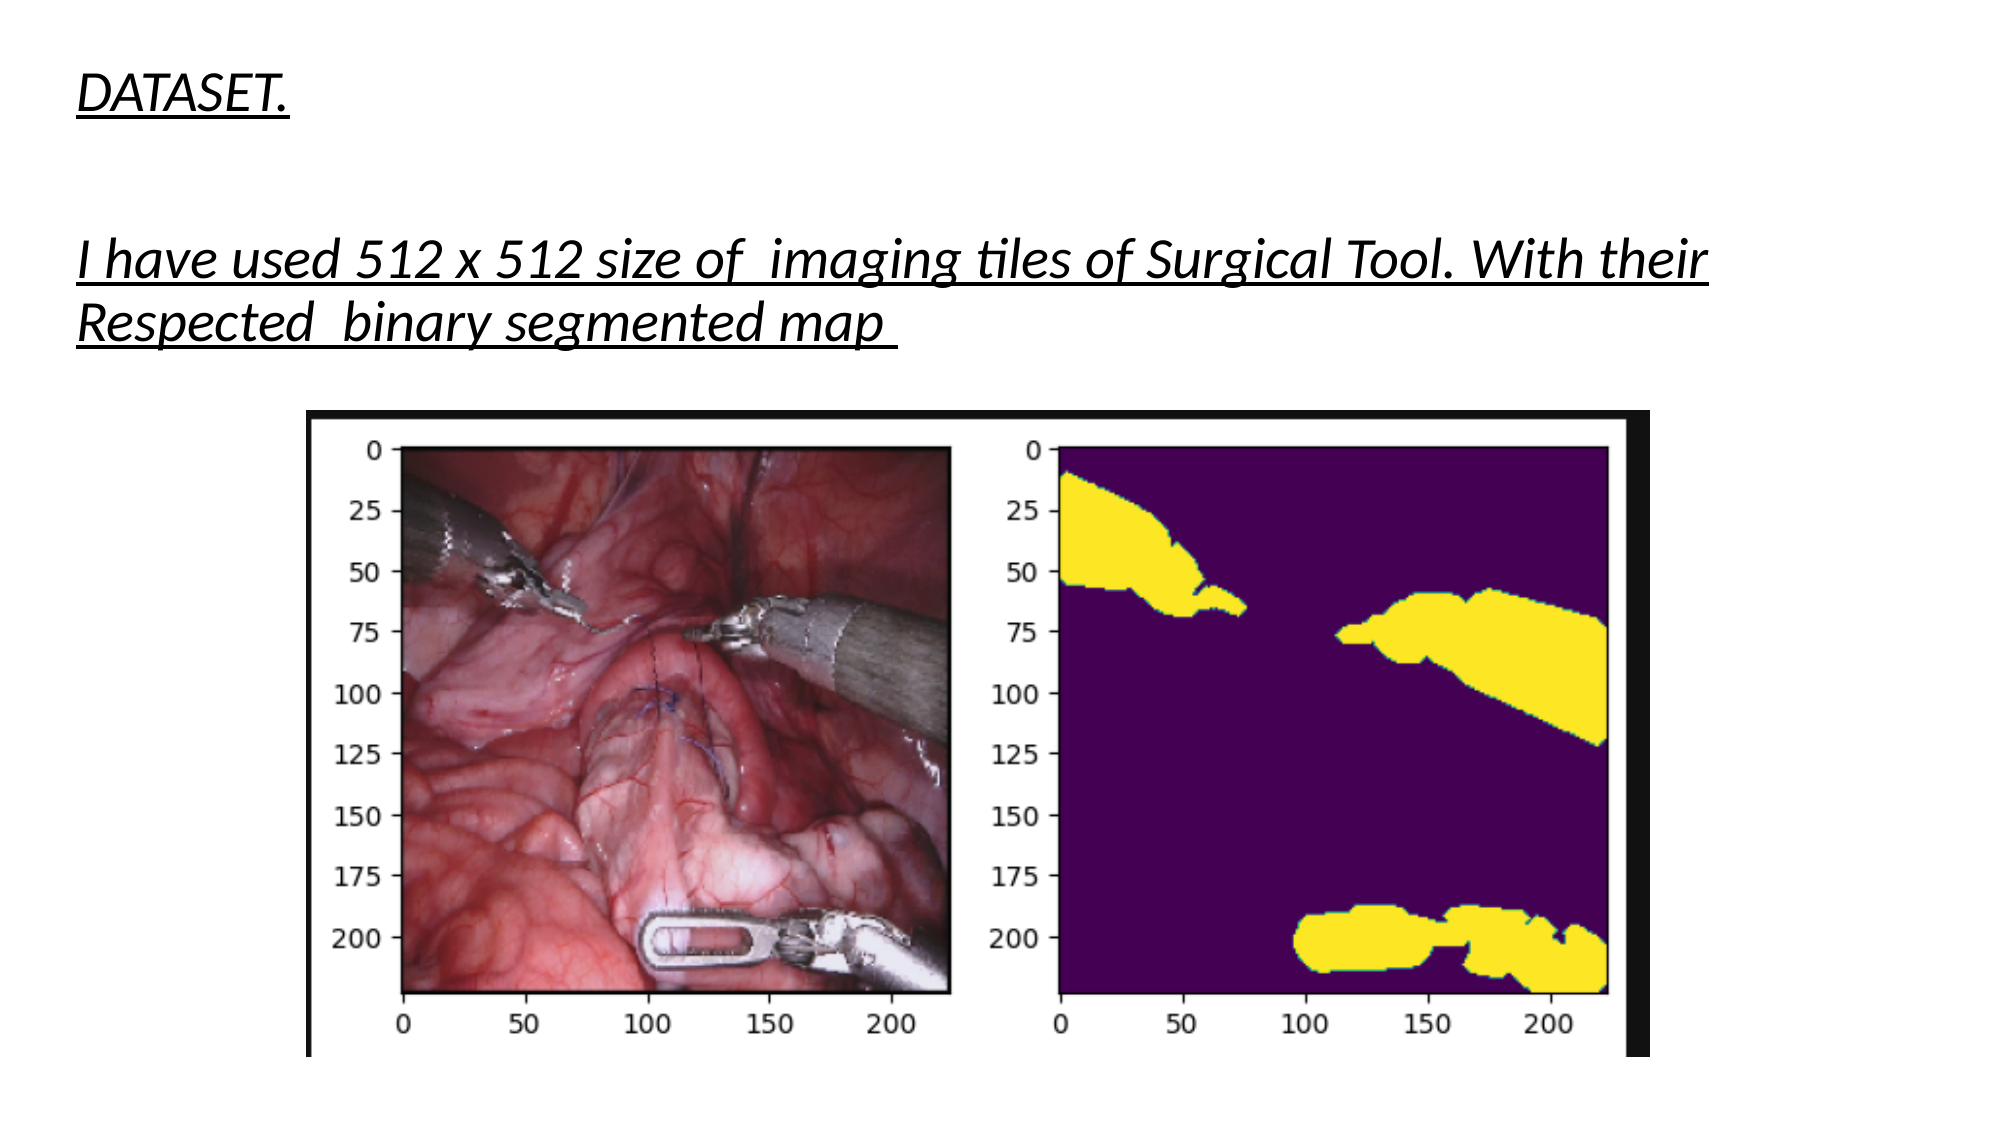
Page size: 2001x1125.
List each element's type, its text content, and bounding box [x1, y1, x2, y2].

list DATASET. I have used 512 x 512 size of imaging tiles of Surgical Tool. With their Respected binary segmented map [61, 53, 1859, 767]
picture [306, 410, 1650, 1057]
